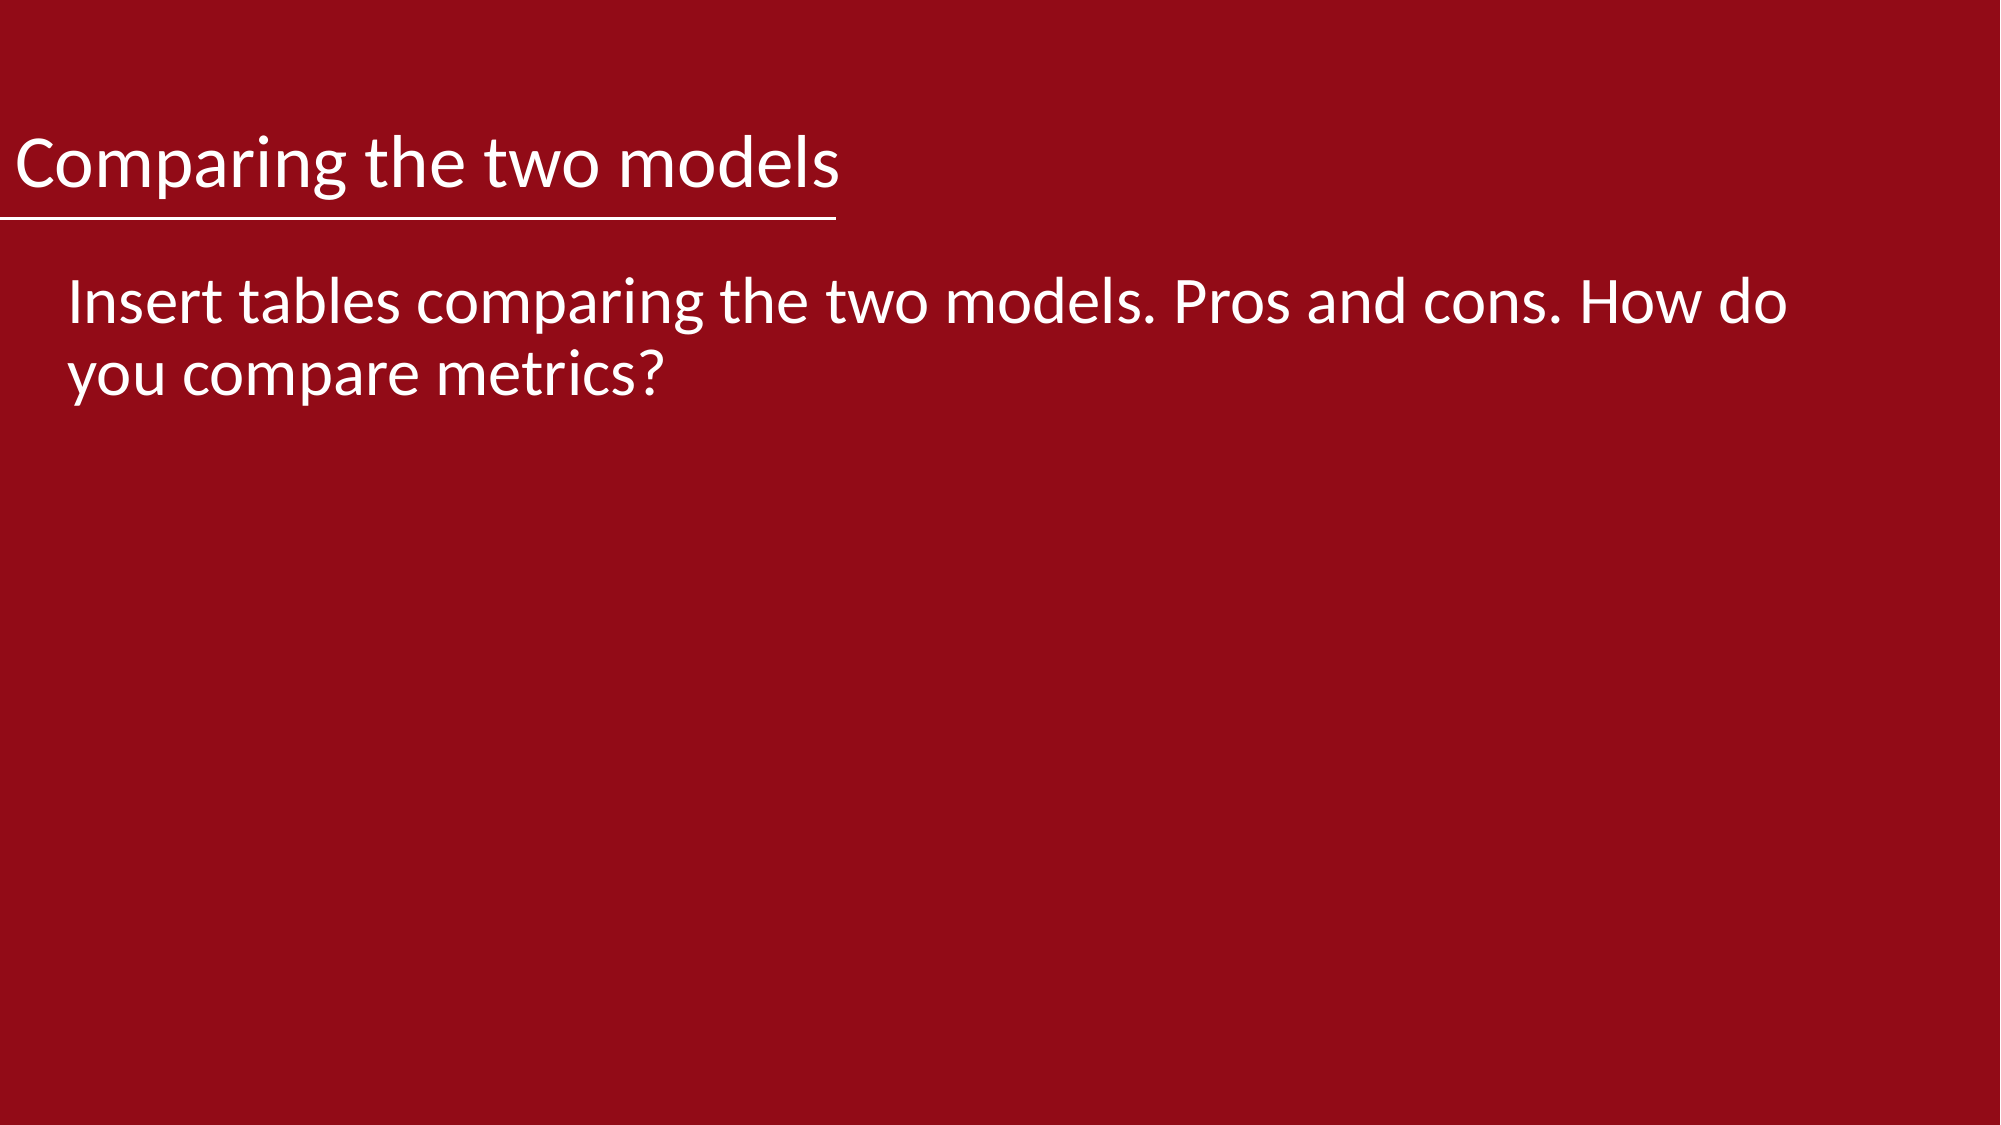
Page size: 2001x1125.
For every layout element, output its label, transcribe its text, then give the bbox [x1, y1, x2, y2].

title Comparing the two models [0, 57, 1864, 219]
list Insert tables comparing the two models. Pros and cons. How do you compare metrics? [52, 251, 1916, 907]
